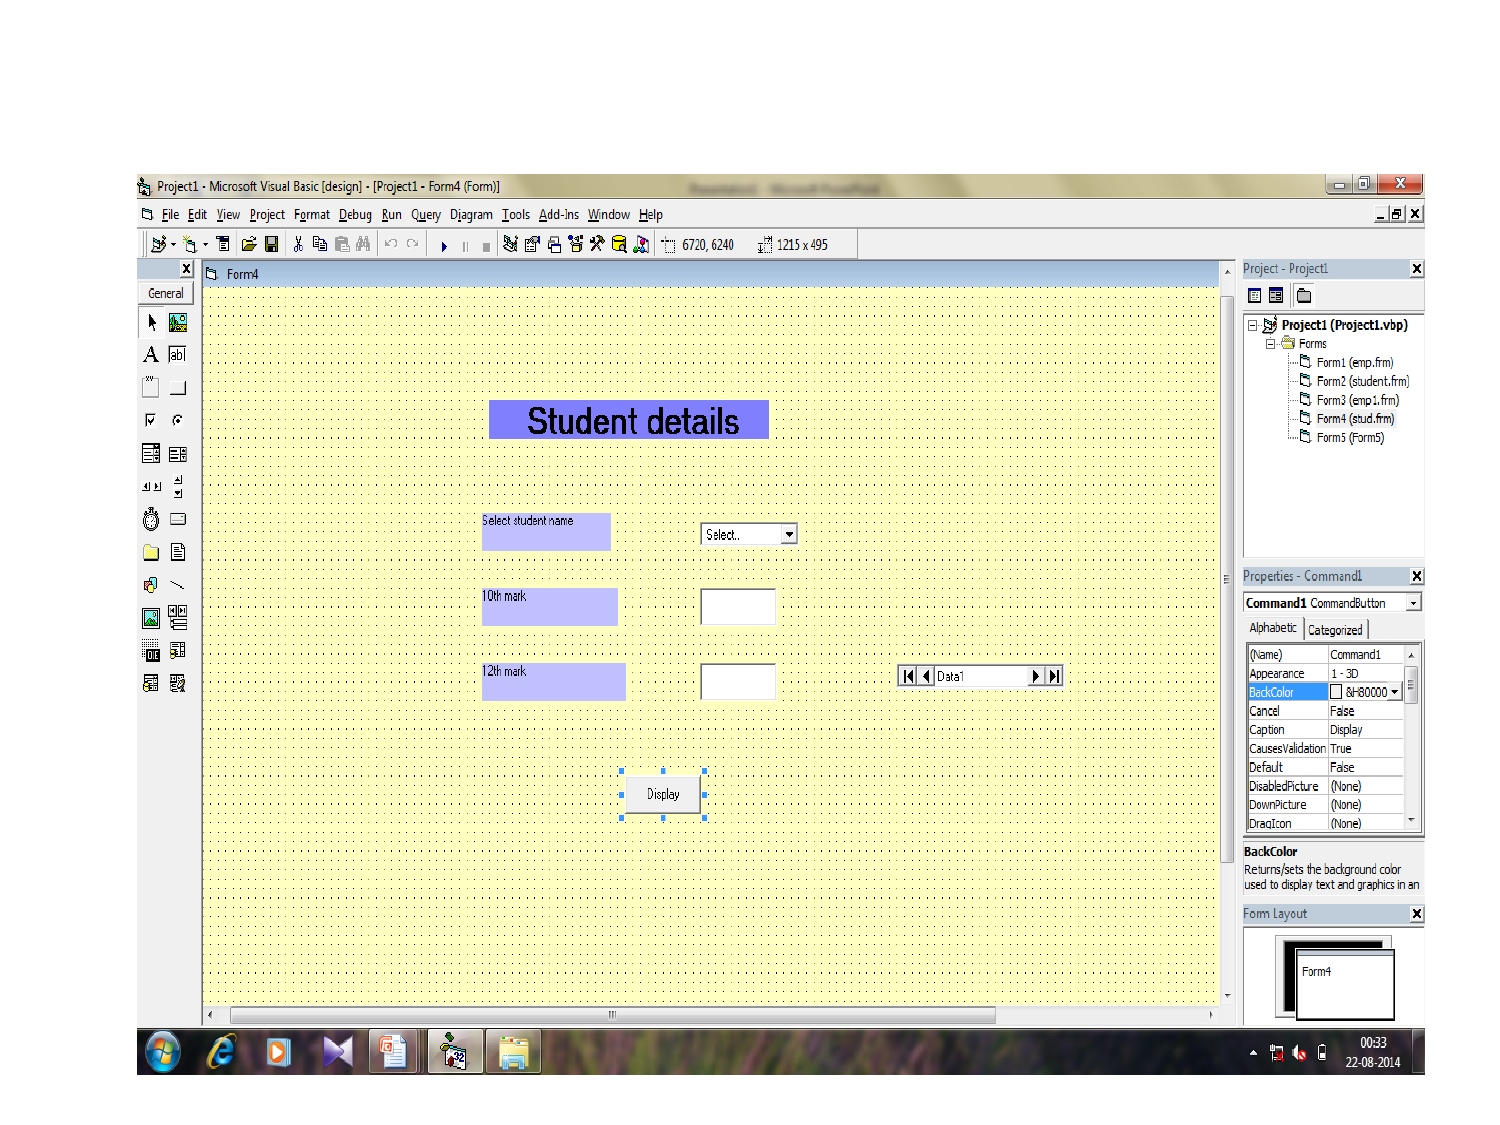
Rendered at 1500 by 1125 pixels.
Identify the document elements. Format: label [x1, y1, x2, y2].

picture [137, 174, 1426, 1076]
